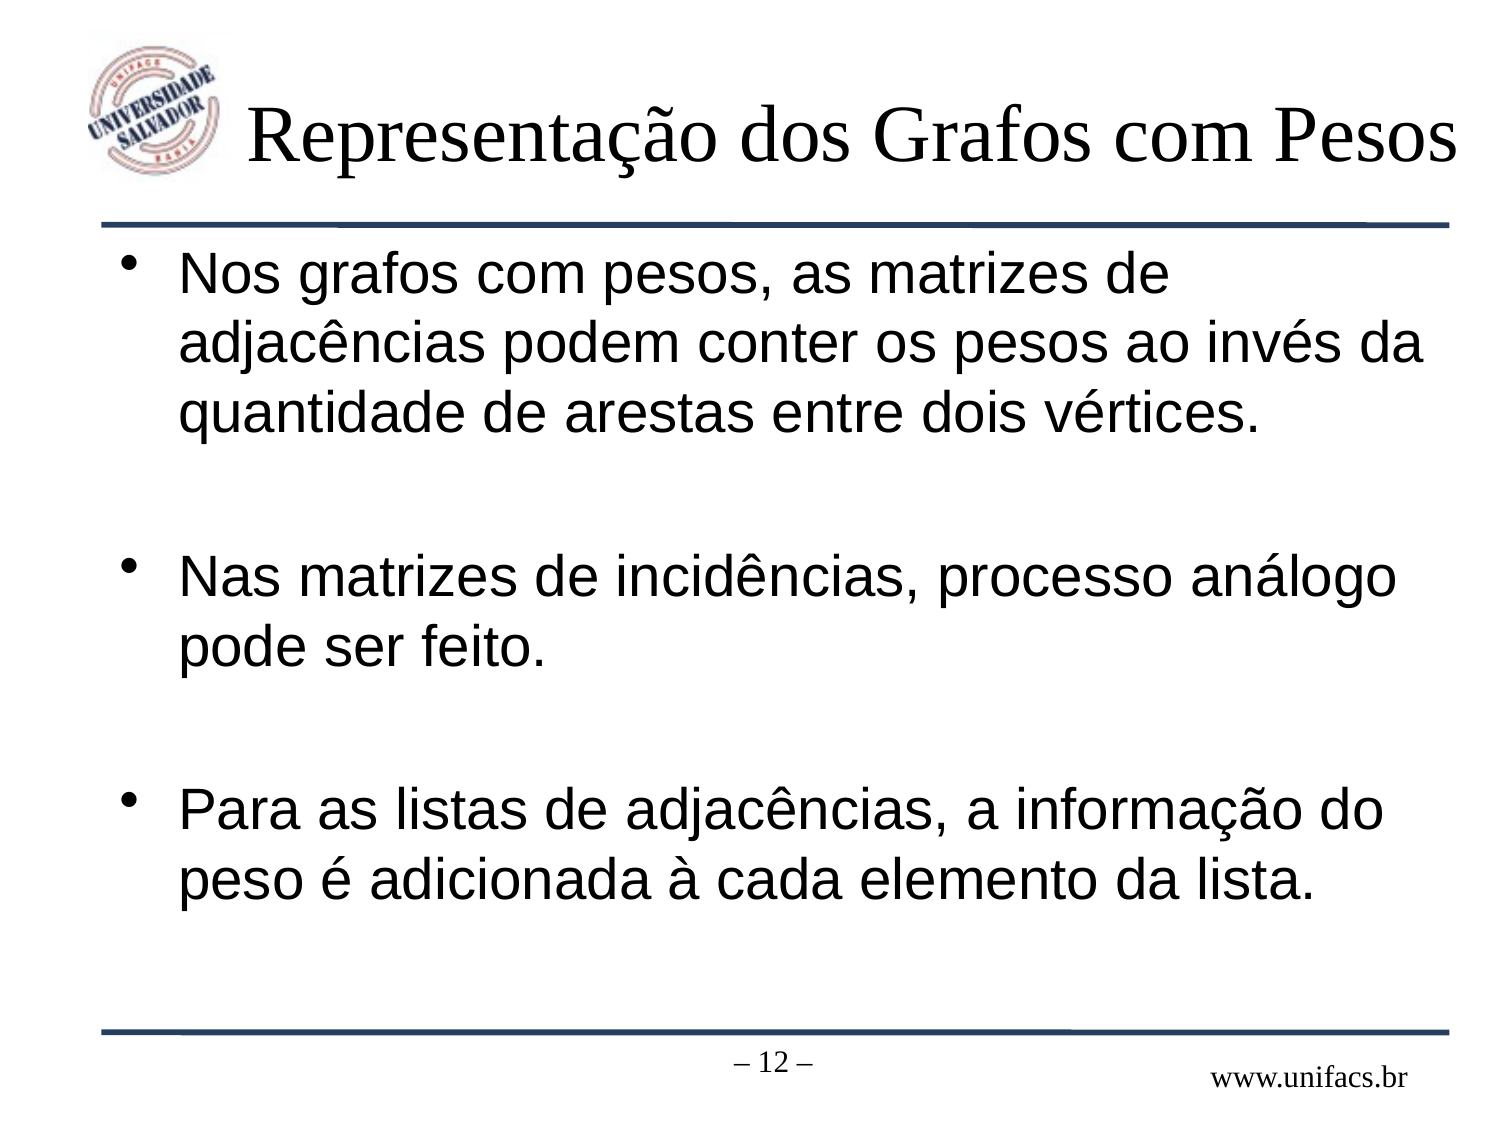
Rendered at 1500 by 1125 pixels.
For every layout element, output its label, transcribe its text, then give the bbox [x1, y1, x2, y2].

picture [88, 30, 231, 182]
title Representação dos Grafos com Pesos [229, 47, 1500, 210]
list Nos grafos com pesos, as matrizes de adjacências podem conter os pesos ao invés da quantidade de arestas entre dois vértices. Nas matrizes de incidências, processo análogo pode ser feito. Para as listas de adjacências, a informação do peso é adicionada à cada elemento da lista. [103, 226, 1448, 1032]
slide_number – 12 – [598, 1033, 949, 1113]
